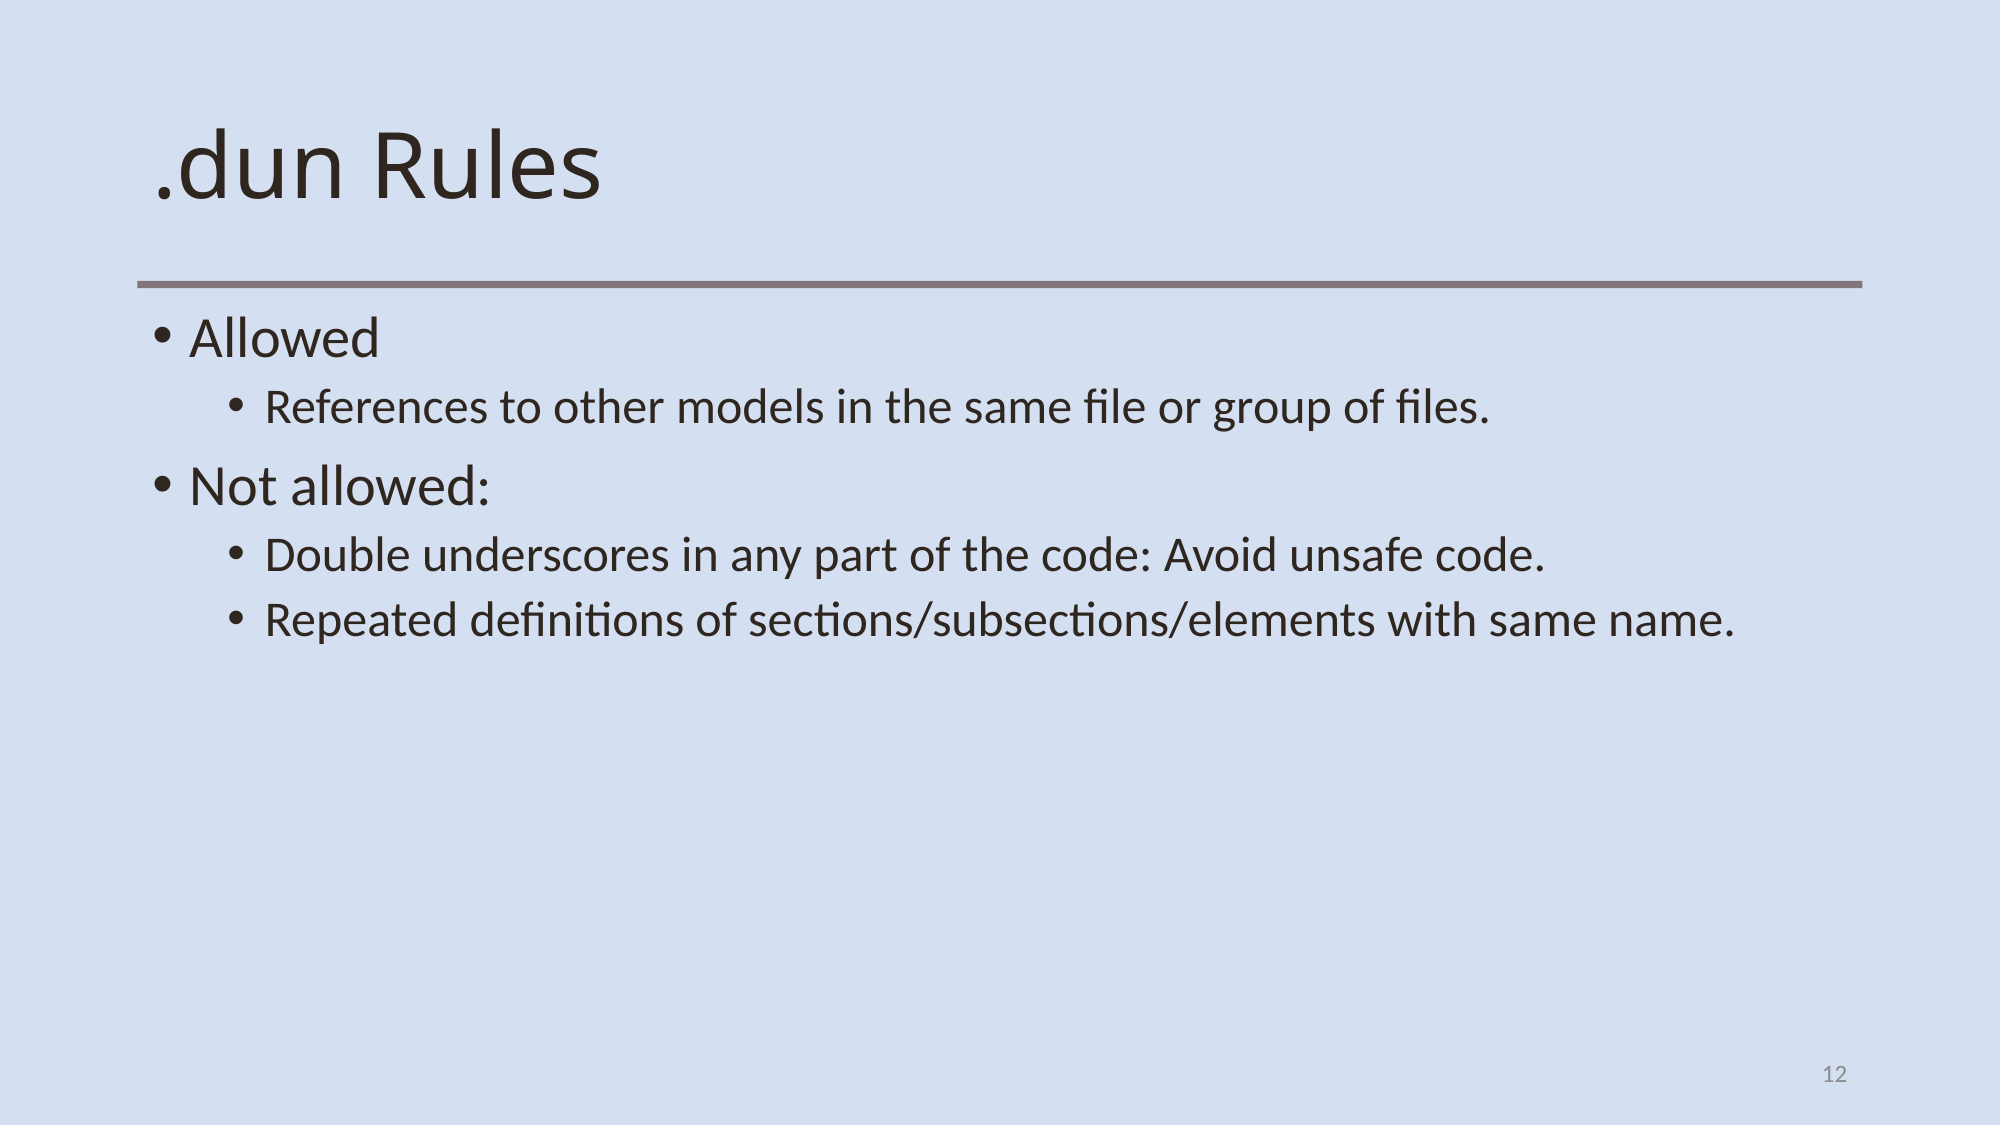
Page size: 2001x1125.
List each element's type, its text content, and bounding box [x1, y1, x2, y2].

slide_number 12 [1412, 1042, 1863, 1103]
title .dun Rules [137, 59, 1863, 278]
list Allowed References to other models in the same file or group of files. Not allowed: Double underscores in any part of the code: Avoid unsafe code. Repeated definitions of sections/subsections/elements with same name. [137, 299, 1863, 1014]
